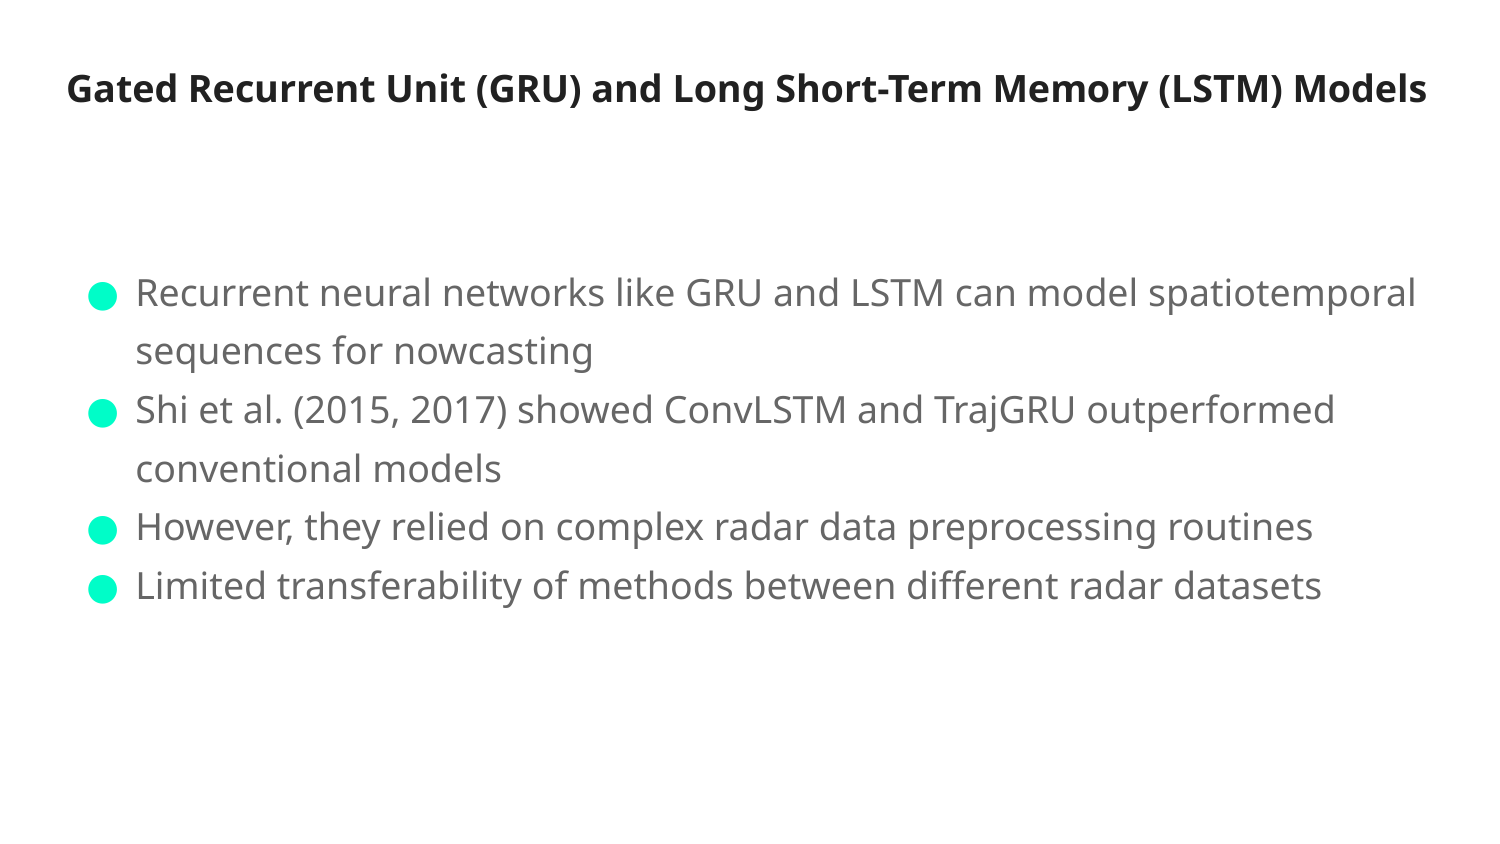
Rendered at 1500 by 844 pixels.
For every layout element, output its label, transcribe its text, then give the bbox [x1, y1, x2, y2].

list Recurrent neural networks like GRU and LSTM can model spatiotemporal sequences for nowcasting Shi et al. (2015, 2017) showed ConvLSTM and TrajGRU outperformed conventional models However, they relied on complex radar data preprocessing routines Limited transferability of methods between different radar datasets [45, 243, 1444, 804]
title Gated Recurrent Unit (GRU) and Long Short-Term Memory (LSTM) Models [51, 48, 1449, 180]
